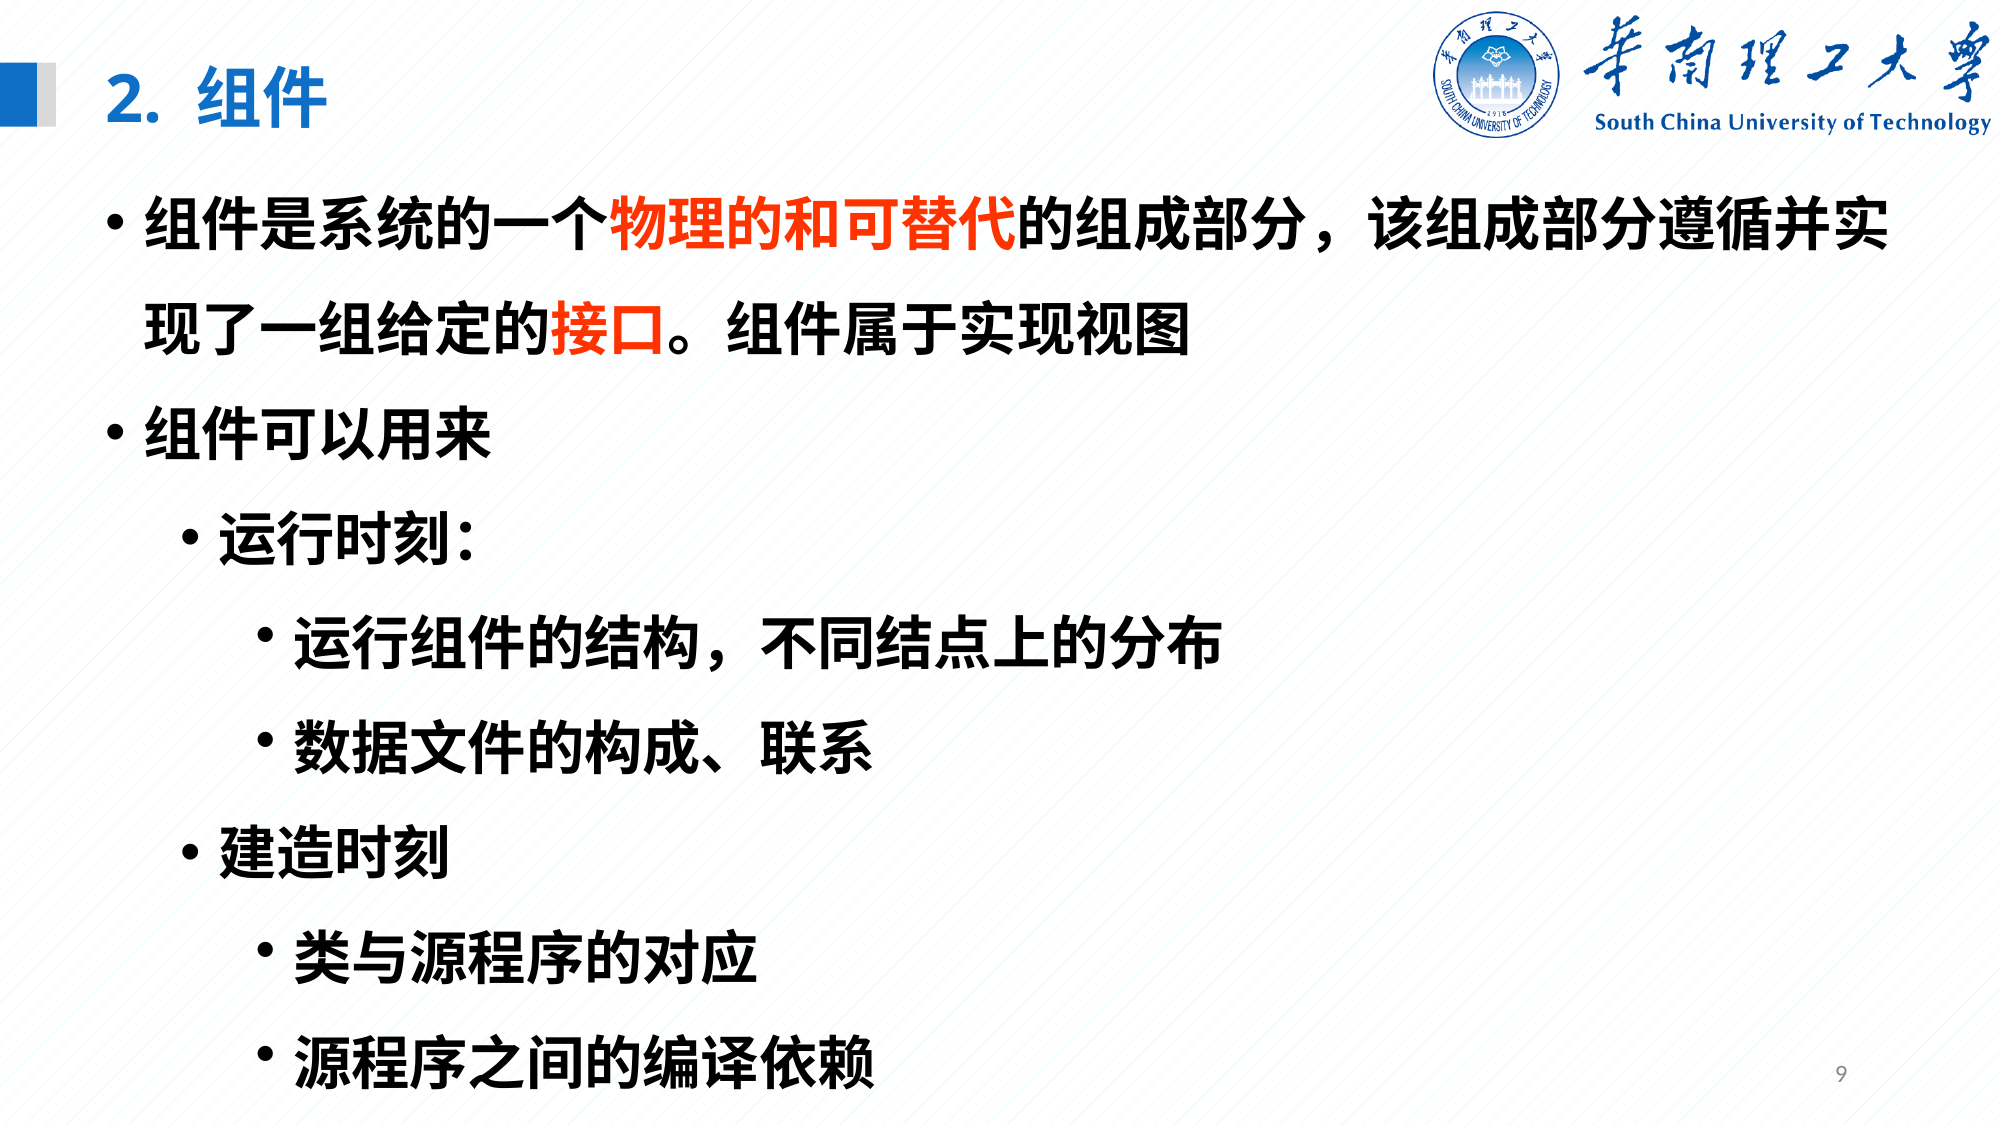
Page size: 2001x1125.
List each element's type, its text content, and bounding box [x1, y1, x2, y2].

slide_number 9 [1412, 1042, 1863, 1103]
picture [1433, 11, 1991, 138]
text_box 2. 组件 [90, 48, 1265, 143]
list 组件是系统的一个物理的和可替代的组成部分，该组成部分遵循并实现了一组给定的接口。组件属于实现视图 组件可以用来 运行时刻： 运行组件的结构，不同结点上的分布 数据文件的构成、联系 建造时刻 类与源程序的对应 源程序之间的编译依赖 [90, 144, 1934, 895]
